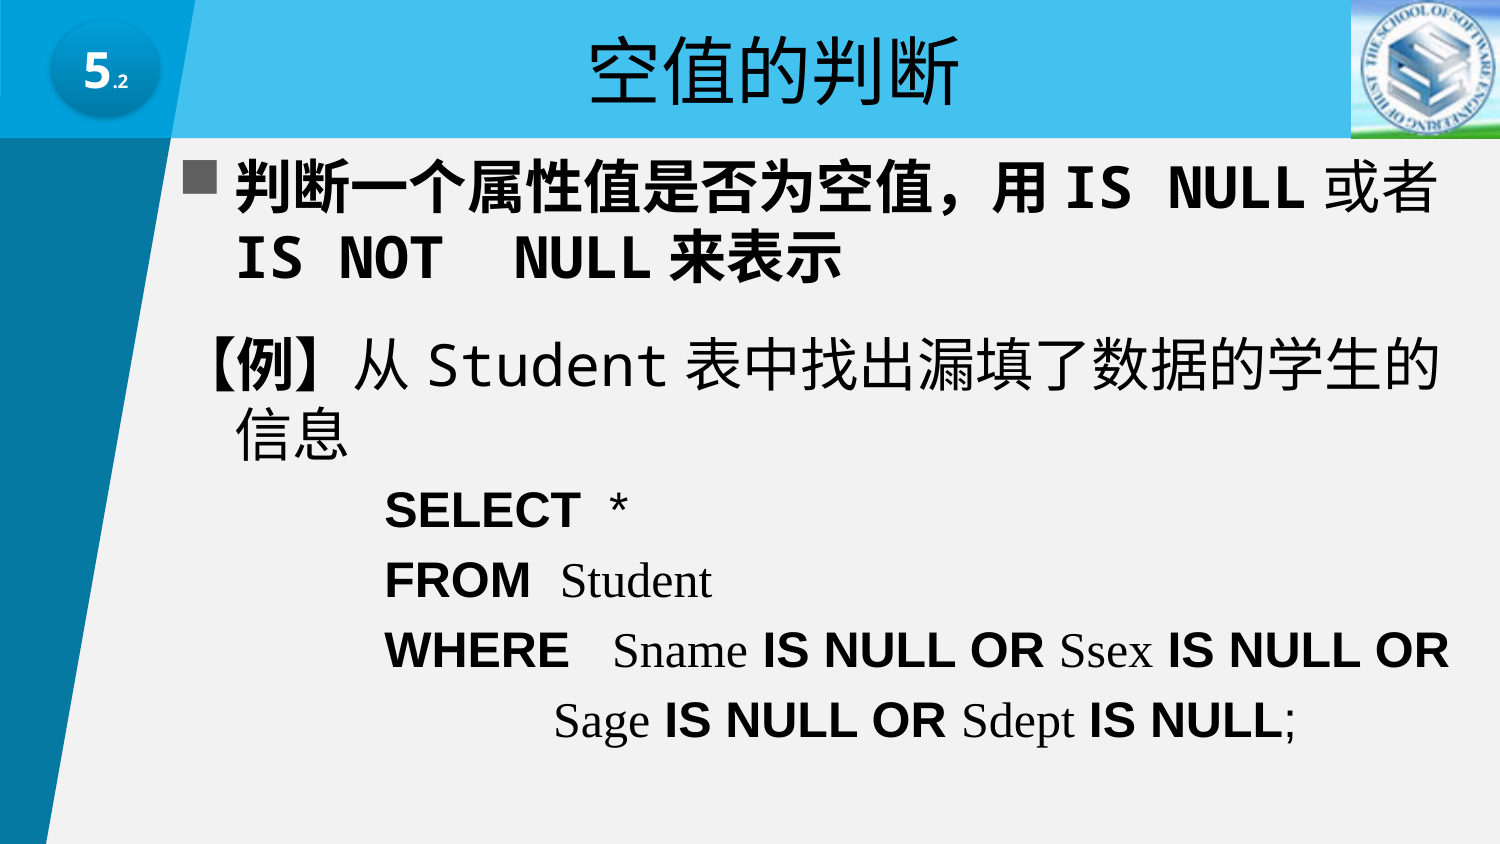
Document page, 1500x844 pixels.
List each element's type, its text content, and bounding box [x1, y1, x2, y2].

text_box 判断一个属性值是否为空值，用IS NULL或者IS NOT NULL来表示 【例】从Student表中找出漏填了数据的学生的信息 SELECT * FROM Student WHERE Sname IS NULL OR Ssex IS NULL OR Sage IS NULL OR Sdept IS NULL; [163, 142, 1500, 844]
text_box 空值的判断 [194, 0, 1353, 139]
text_box 5.2 [53, 20, 160, 116]
picture [1353, 0, 1500, 139]
